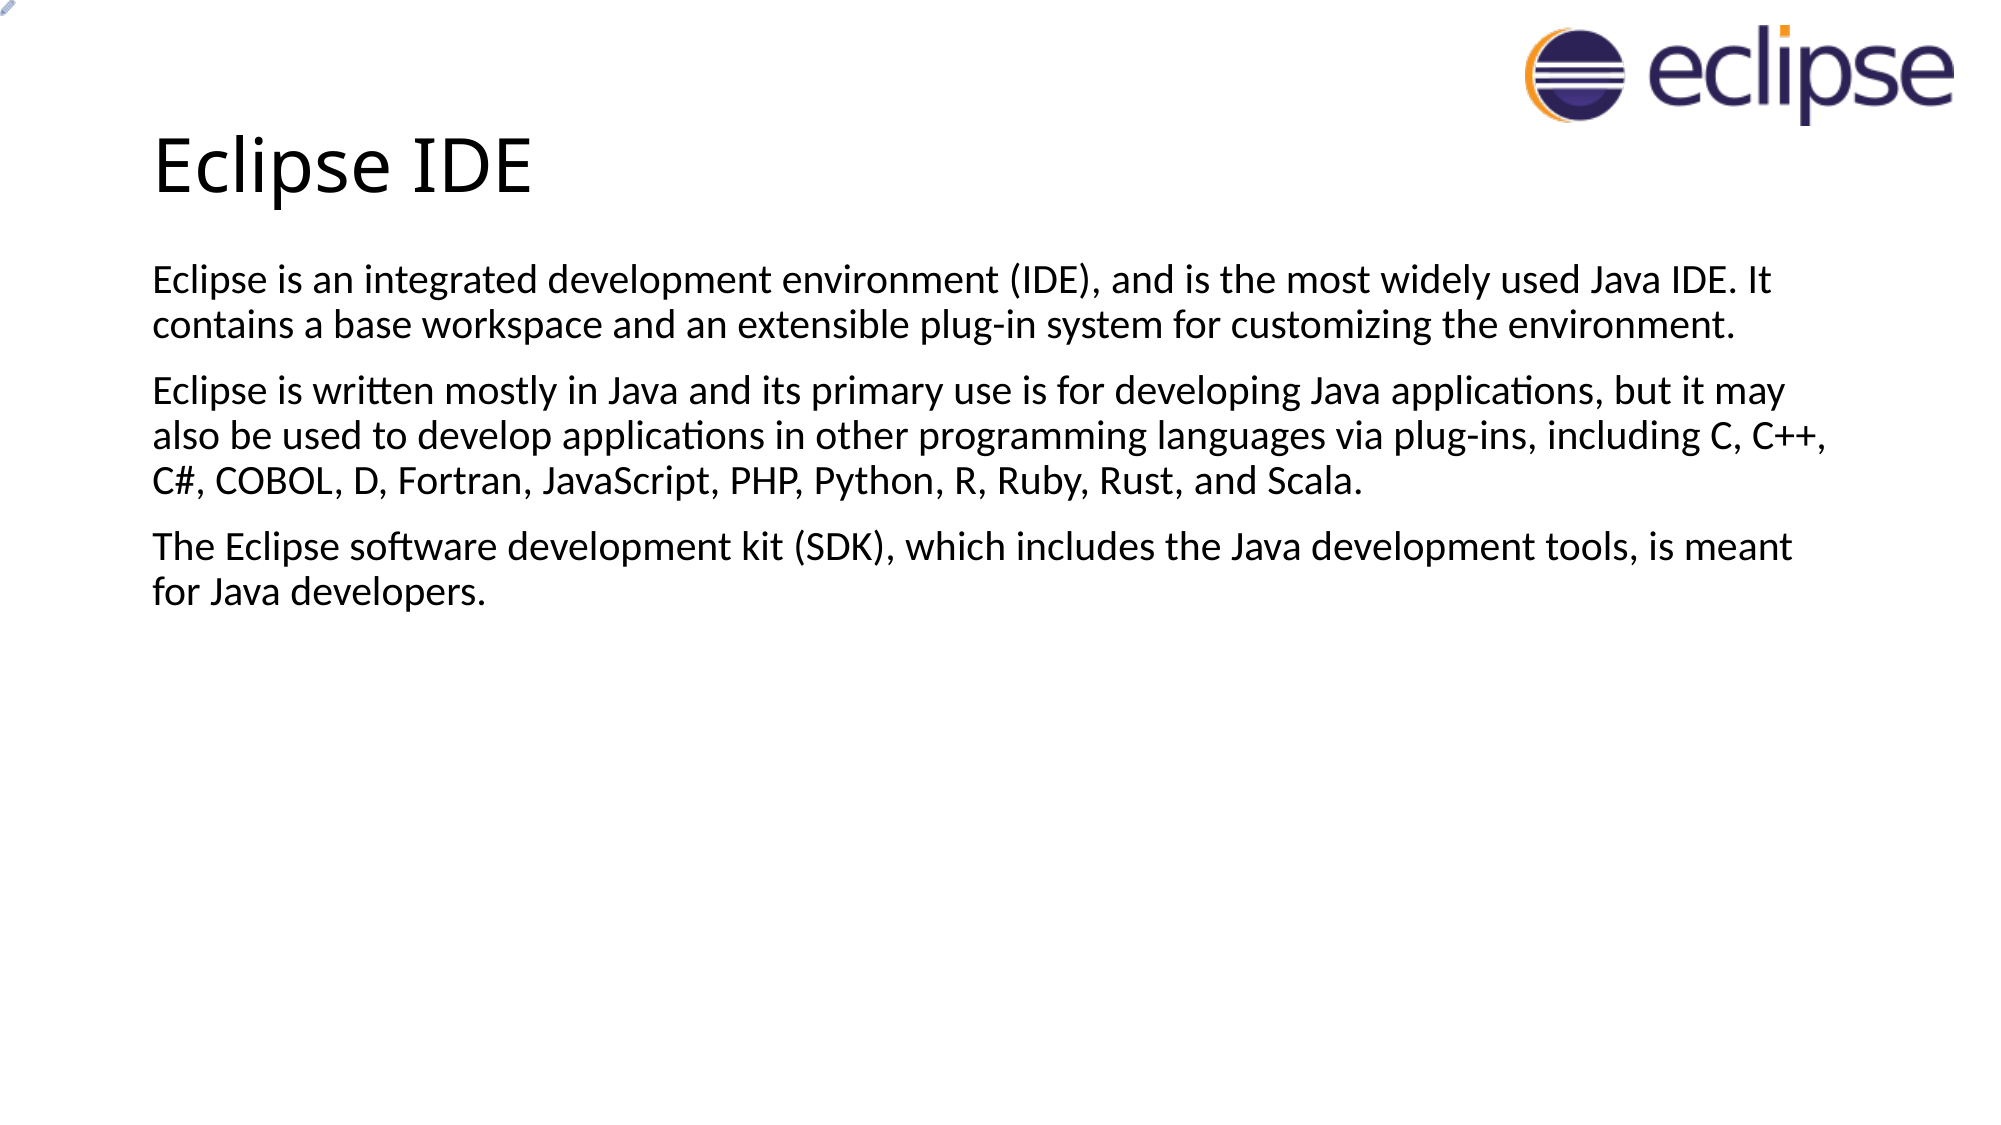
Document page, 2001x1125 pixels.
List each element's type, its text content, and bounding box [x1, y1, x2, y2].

picture [1525, 25, 1954, 126]
list Eclipse is an integrated development environment (IDE), and is the most widely used Java IDE. It contains a base workspace and an extensible plug-in system for customizing the environment. Eclipse is written mostly in Java and its primary use is for developing Java applications, but it may also be used to develop applications in other programming languages via plug-ins, including C, C++, C#, COBOL, D, Fortran, JavaScript, PHP, Python, R, Ruby, Rust, and Scala. The Eclipse software development kit (SDK), which includes the Java development tools, is meant for Java developers. [137, 250, 1863, 1014]
picture [0, 0, 16, 16]
title Eclipse IDE [137, 59, 1863, 250]
